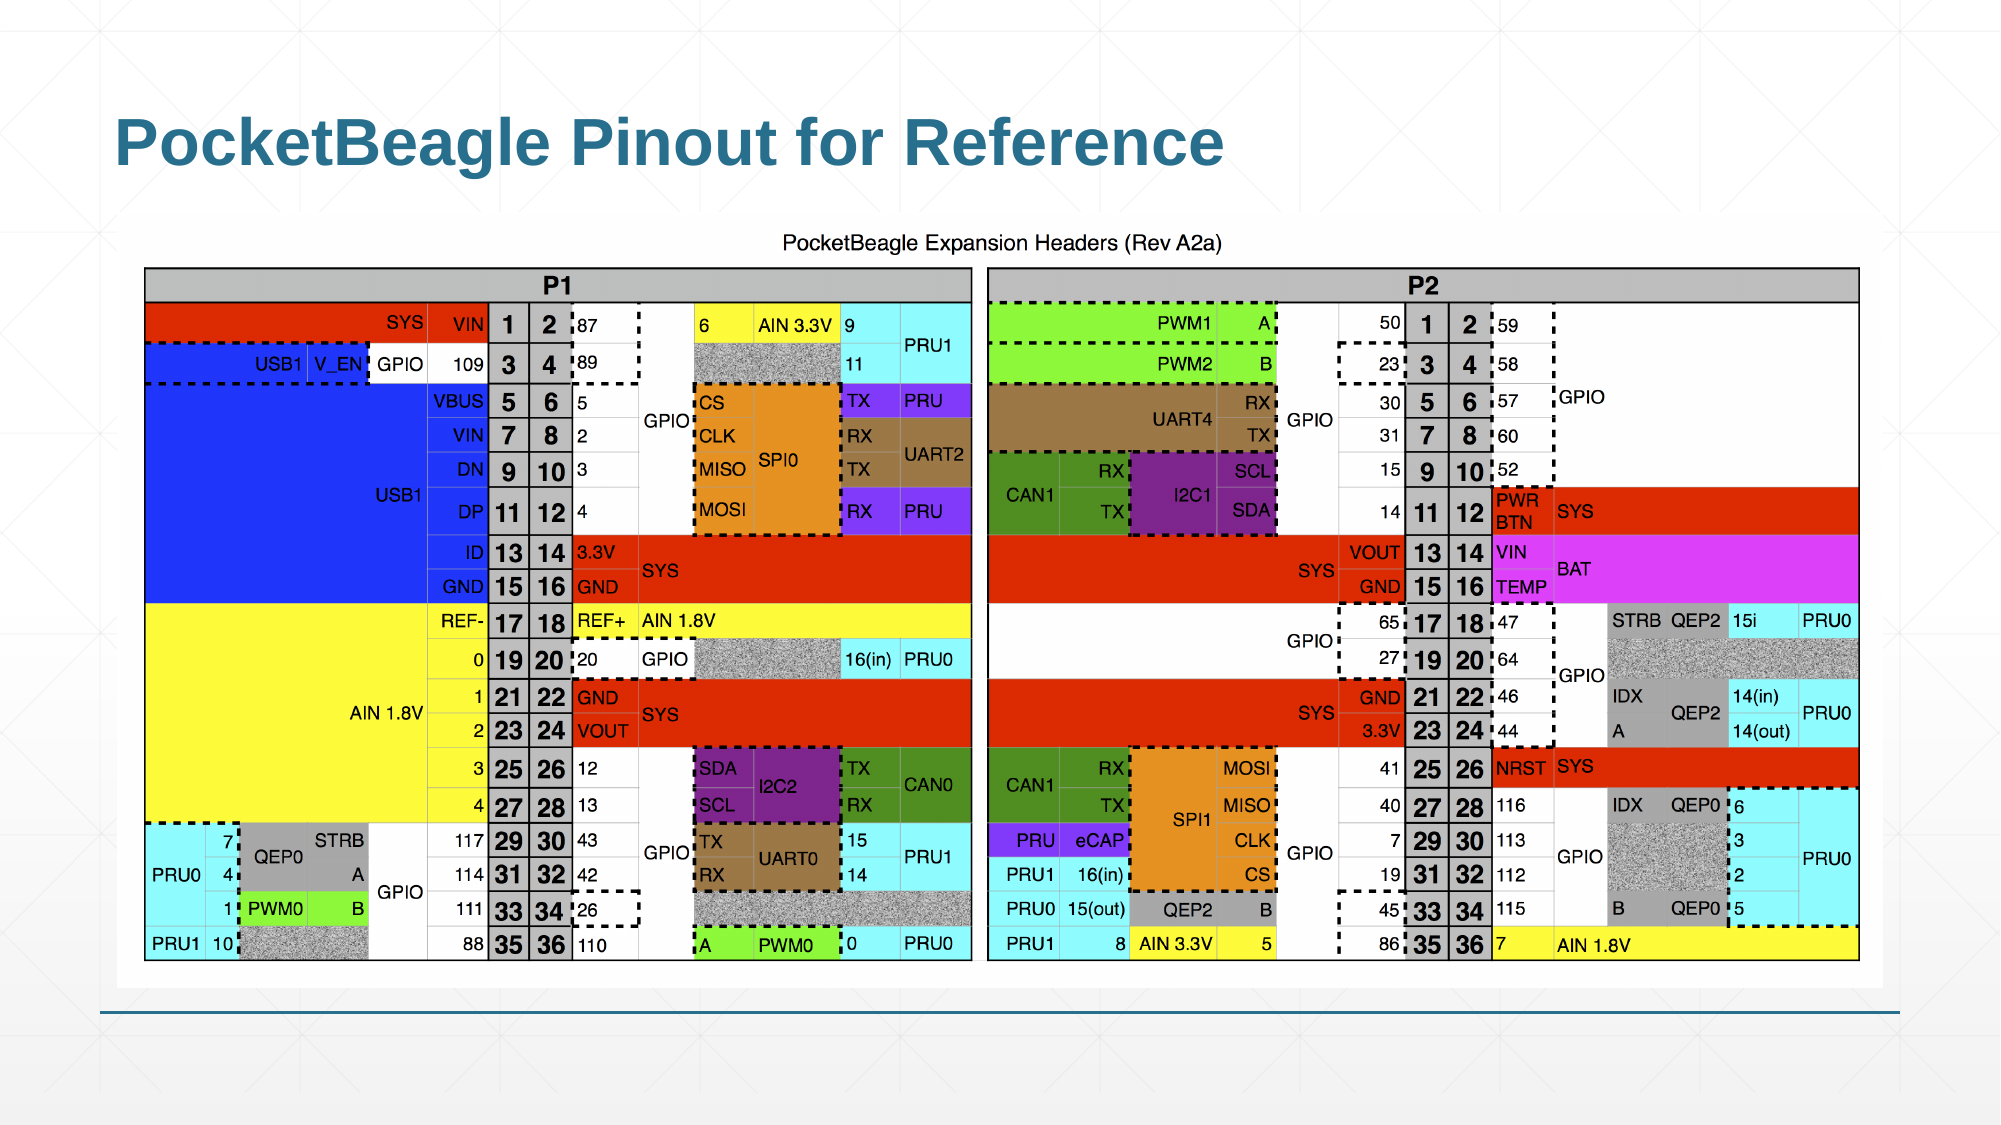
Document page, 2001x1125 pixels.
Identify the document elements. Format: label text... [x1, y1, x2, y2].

title PocketBeagle Pinout for Reference [99, 37, 1900, 188]
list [117, 212, 1883, 988]
